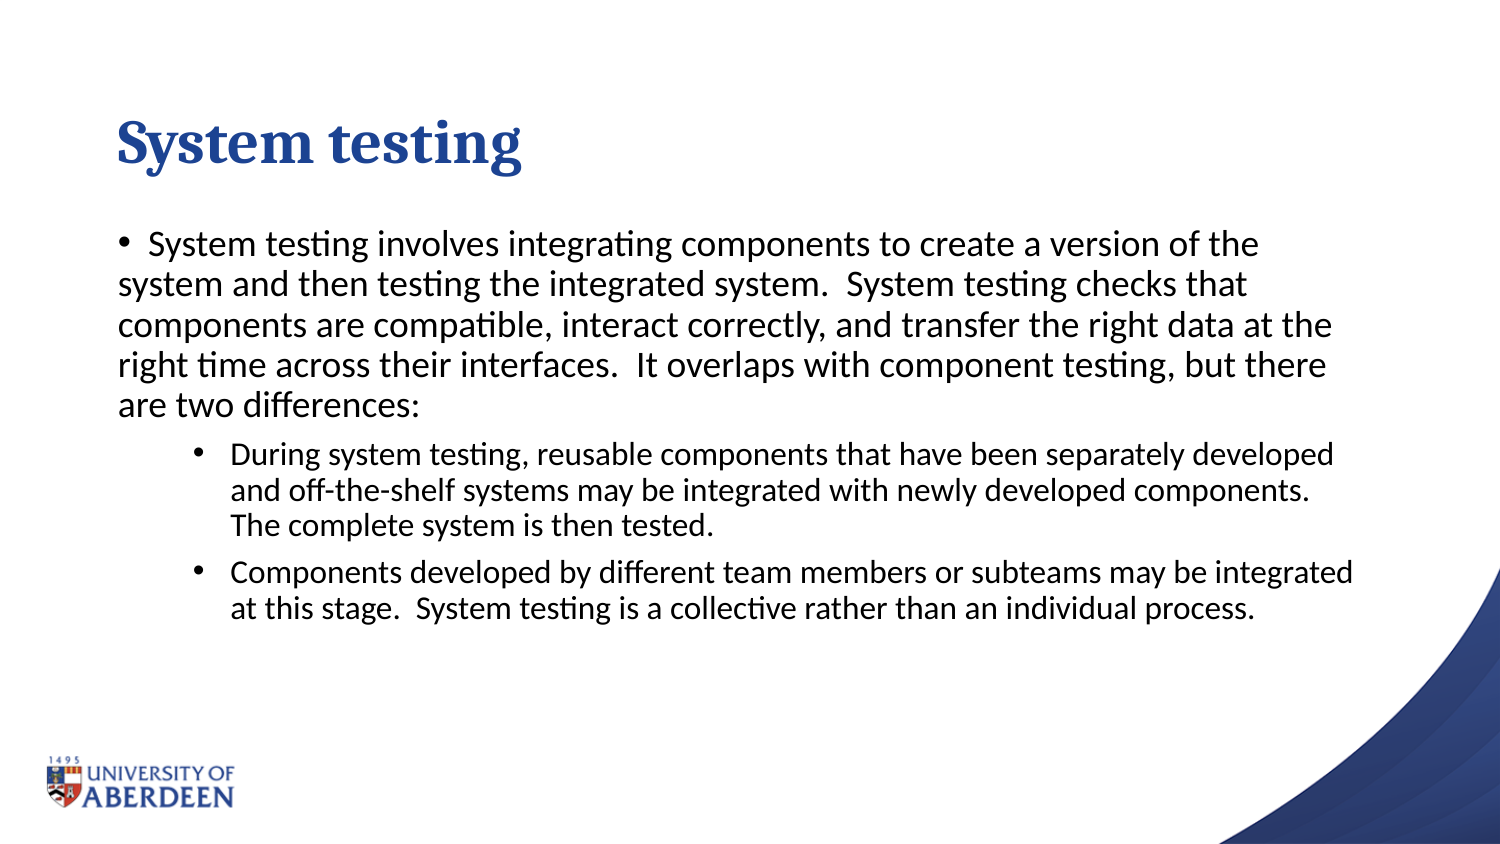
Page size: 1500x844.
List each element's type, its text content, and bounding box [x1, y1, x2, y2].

title System testing [103, 91, 1372, 196]
picture [0, 0, 1500, 844]
list System testing involves integrating components to create a version of the system and then testing the integrated system. System testing checks that components are compatible, interact correctly, and transfer the right data at the right time across their interfaces. It overlaps with component testing, but there are two differences: During system testing, reusable components that have been separately developed and off-the-shelf systems may be integrated with newly developed components. The complete system is then tested. Components developed by different team members or subteams may be integrated at this stage. System testing is a collective rather than an individual process. [103, 216, 1372, 707]
